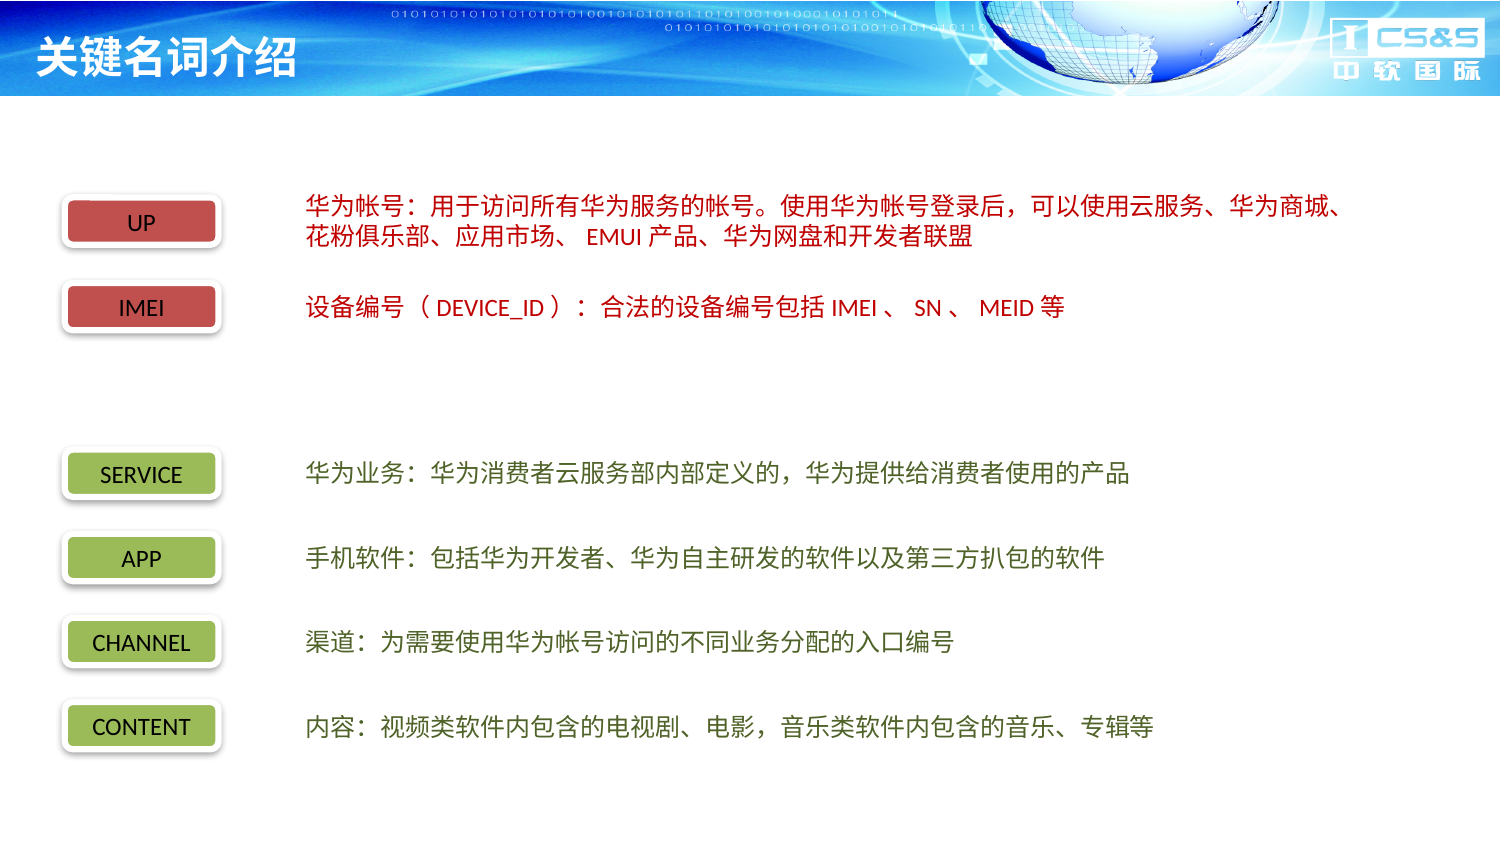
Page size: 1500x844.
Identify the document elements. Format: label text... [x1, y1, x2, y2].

text_box 华为帐号：用于访问所有华为服务的帐号。使用华为帐号登录后，可以使用云服务、华为商城、花粉俱乐部、应用市场、EMUI产品、华为网盘和开发者联盟 [290, 183, 1370, 259]
text_box APP [61, 530, 222, 585]
text_box UP [61, 194, 222, 248]
text_box 渠道：为需要使用华为帐号访问的不同业务分配的入口编号 [290, 618, 1370, 664]
picture [0, 1, 1500, 96]
title 关键名词介绍 [23, 24, 1318, 87]
text_box CHANNEL [61, 614, 222, 669]
text_box IMEI [61, 279, 222, 334]
text_box 华为业务：华为消费者云服务部内部定义的，华为提供给消费者使用的产品 [290, 450, 1370, 496]
text_box CONTENT [61, 698, 222, 753]
text_box 手机软件：包括华为开发者、华为自主研发的软件以及第三方扒包的软件 [290, 534, 1370, 580]
text_box 设备编号（DEVICE_ID）：合法的设备编号包括IMEI、SN、MEID等 [290, 284, 1370, 329]
text_box SERVICE [61, 446, 222, 501]
text_box 内容：视频类软件内包含的电视剧、电影，音乐类软件内包含的音乐、专辑等 [290, 704, 1370, 749]
